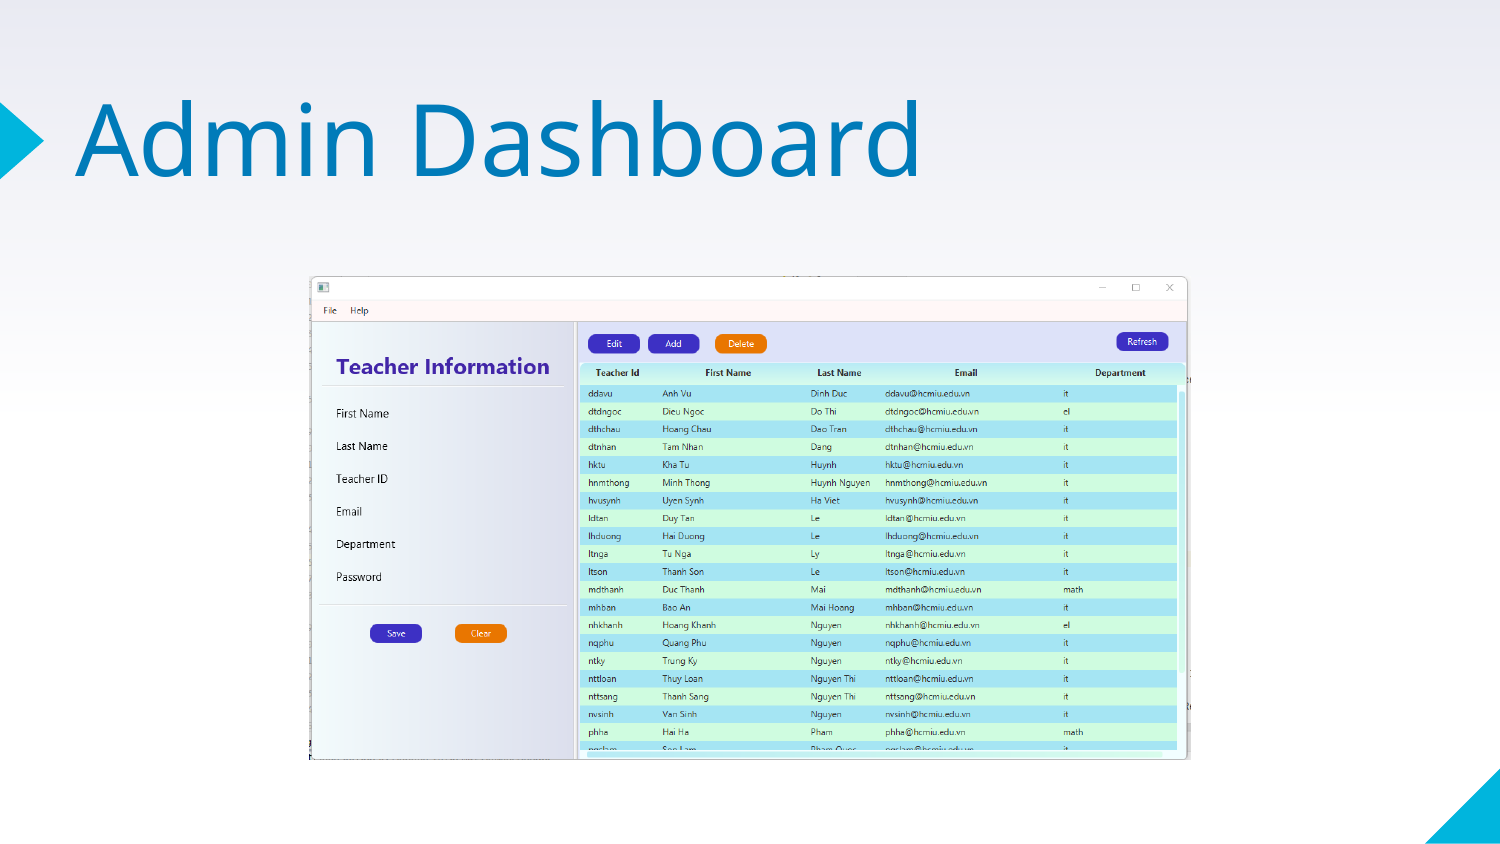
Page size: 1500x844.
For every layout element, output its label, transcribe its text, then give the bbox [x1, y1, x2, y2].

title Admin Dashboard [75, 99, 1089, 277]
picture [309, 276, 1191, 761]
